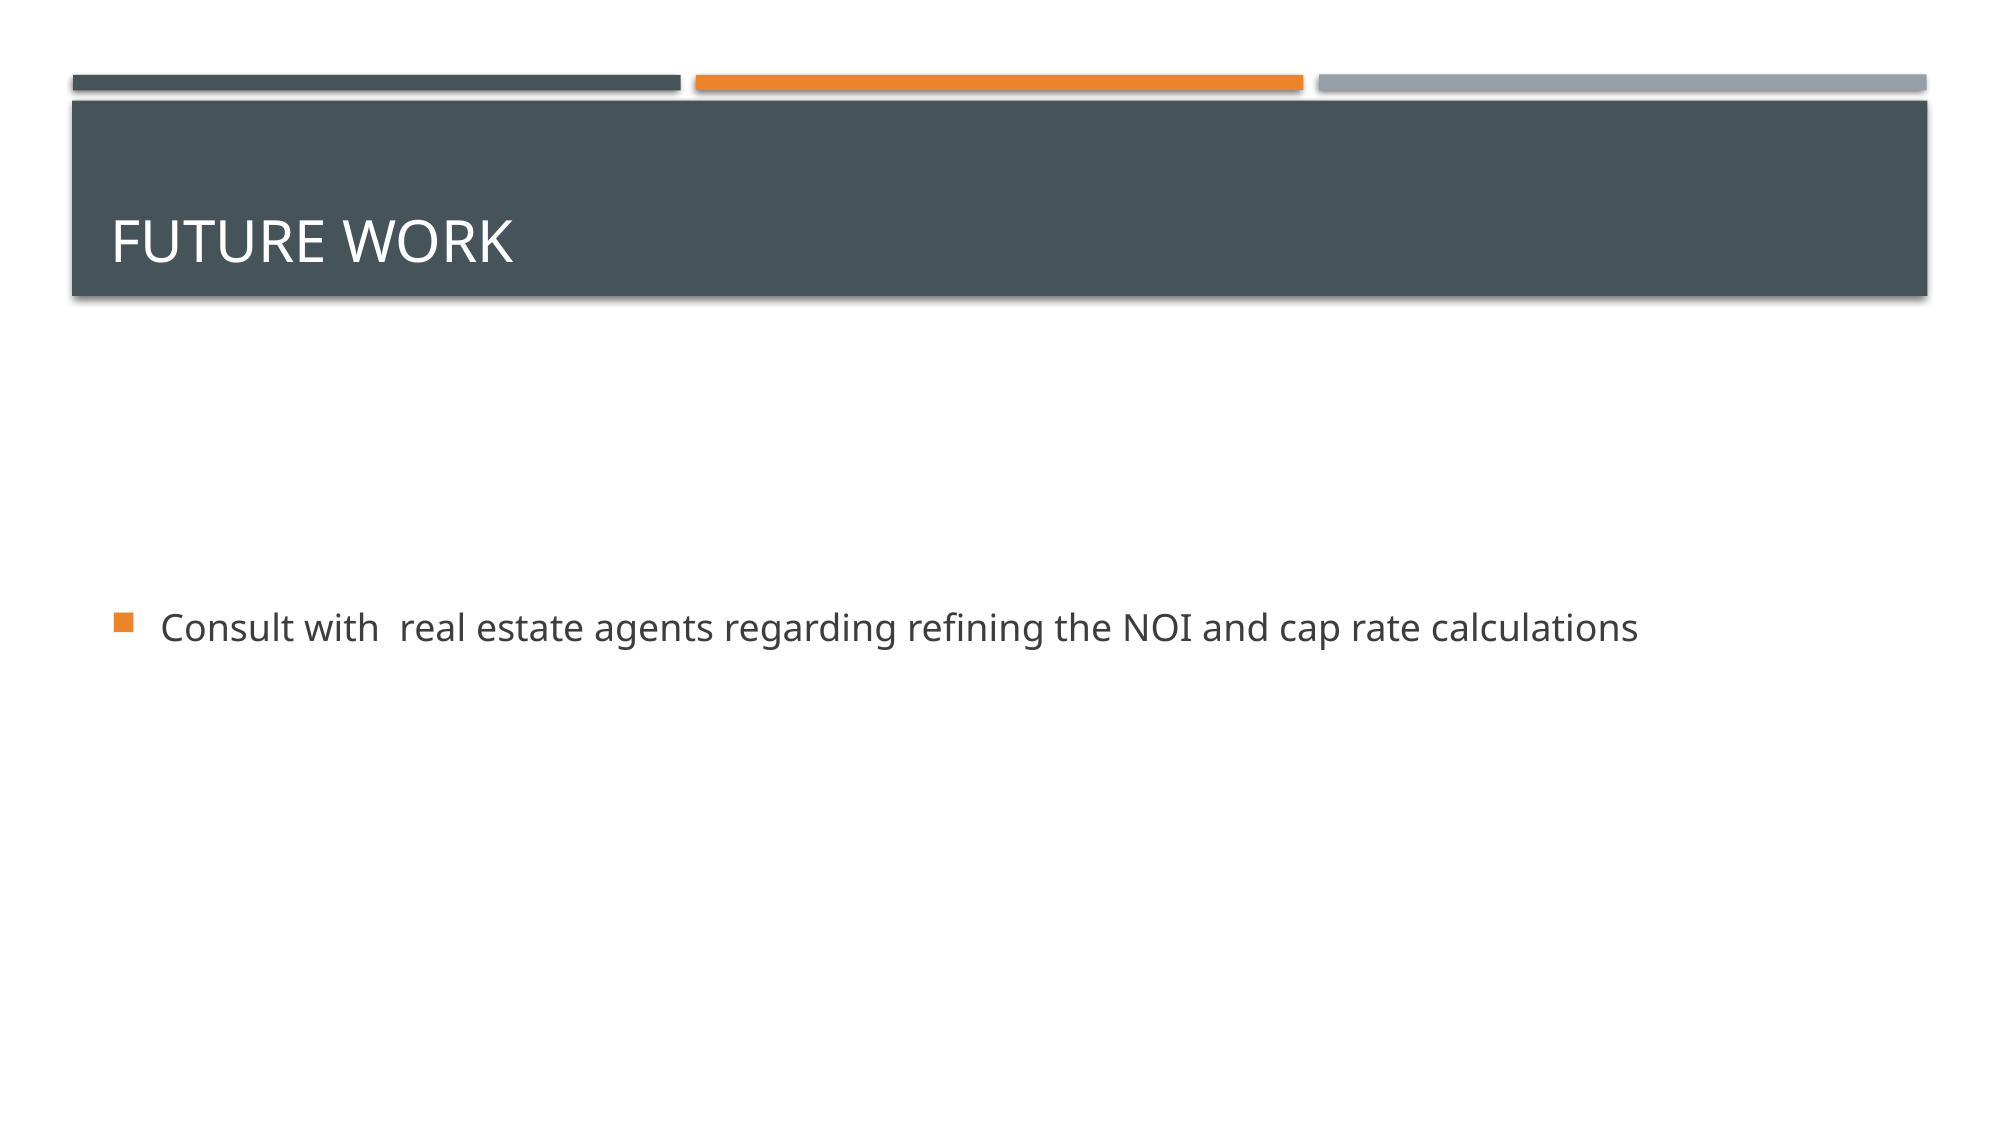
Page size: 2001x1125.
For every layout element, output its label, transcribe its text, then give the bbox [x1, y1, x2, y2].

list Consult with real estate agents regarding refining the NOI and cap rate calculations [95, 357, 1905, 962]
title Future work [95, 115, 1905, 282]
